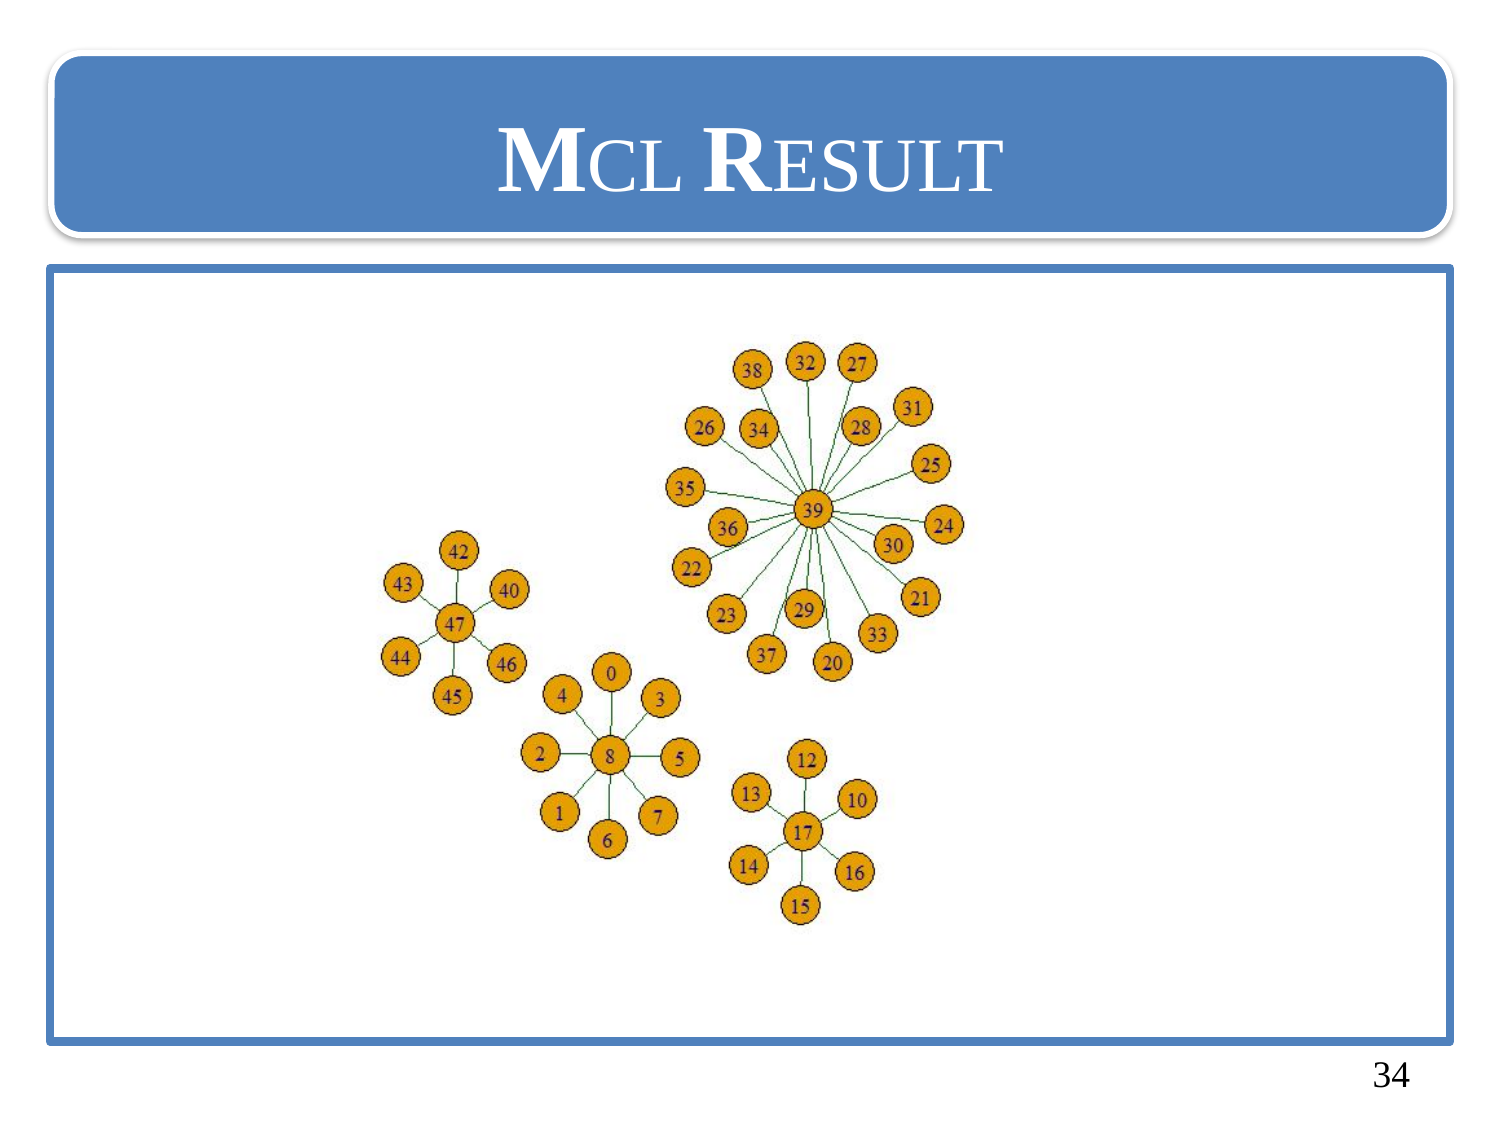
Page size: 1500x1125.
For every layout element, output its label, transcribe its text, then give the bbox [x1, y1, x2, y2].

slide_number 34 [1074, 1042, 1425, 1103]
text_box MCL RESULT [48, 49, 1454, 239]
picture [212, 334, 1257, 976]
text_box [50, 268, 1450, 1042]
